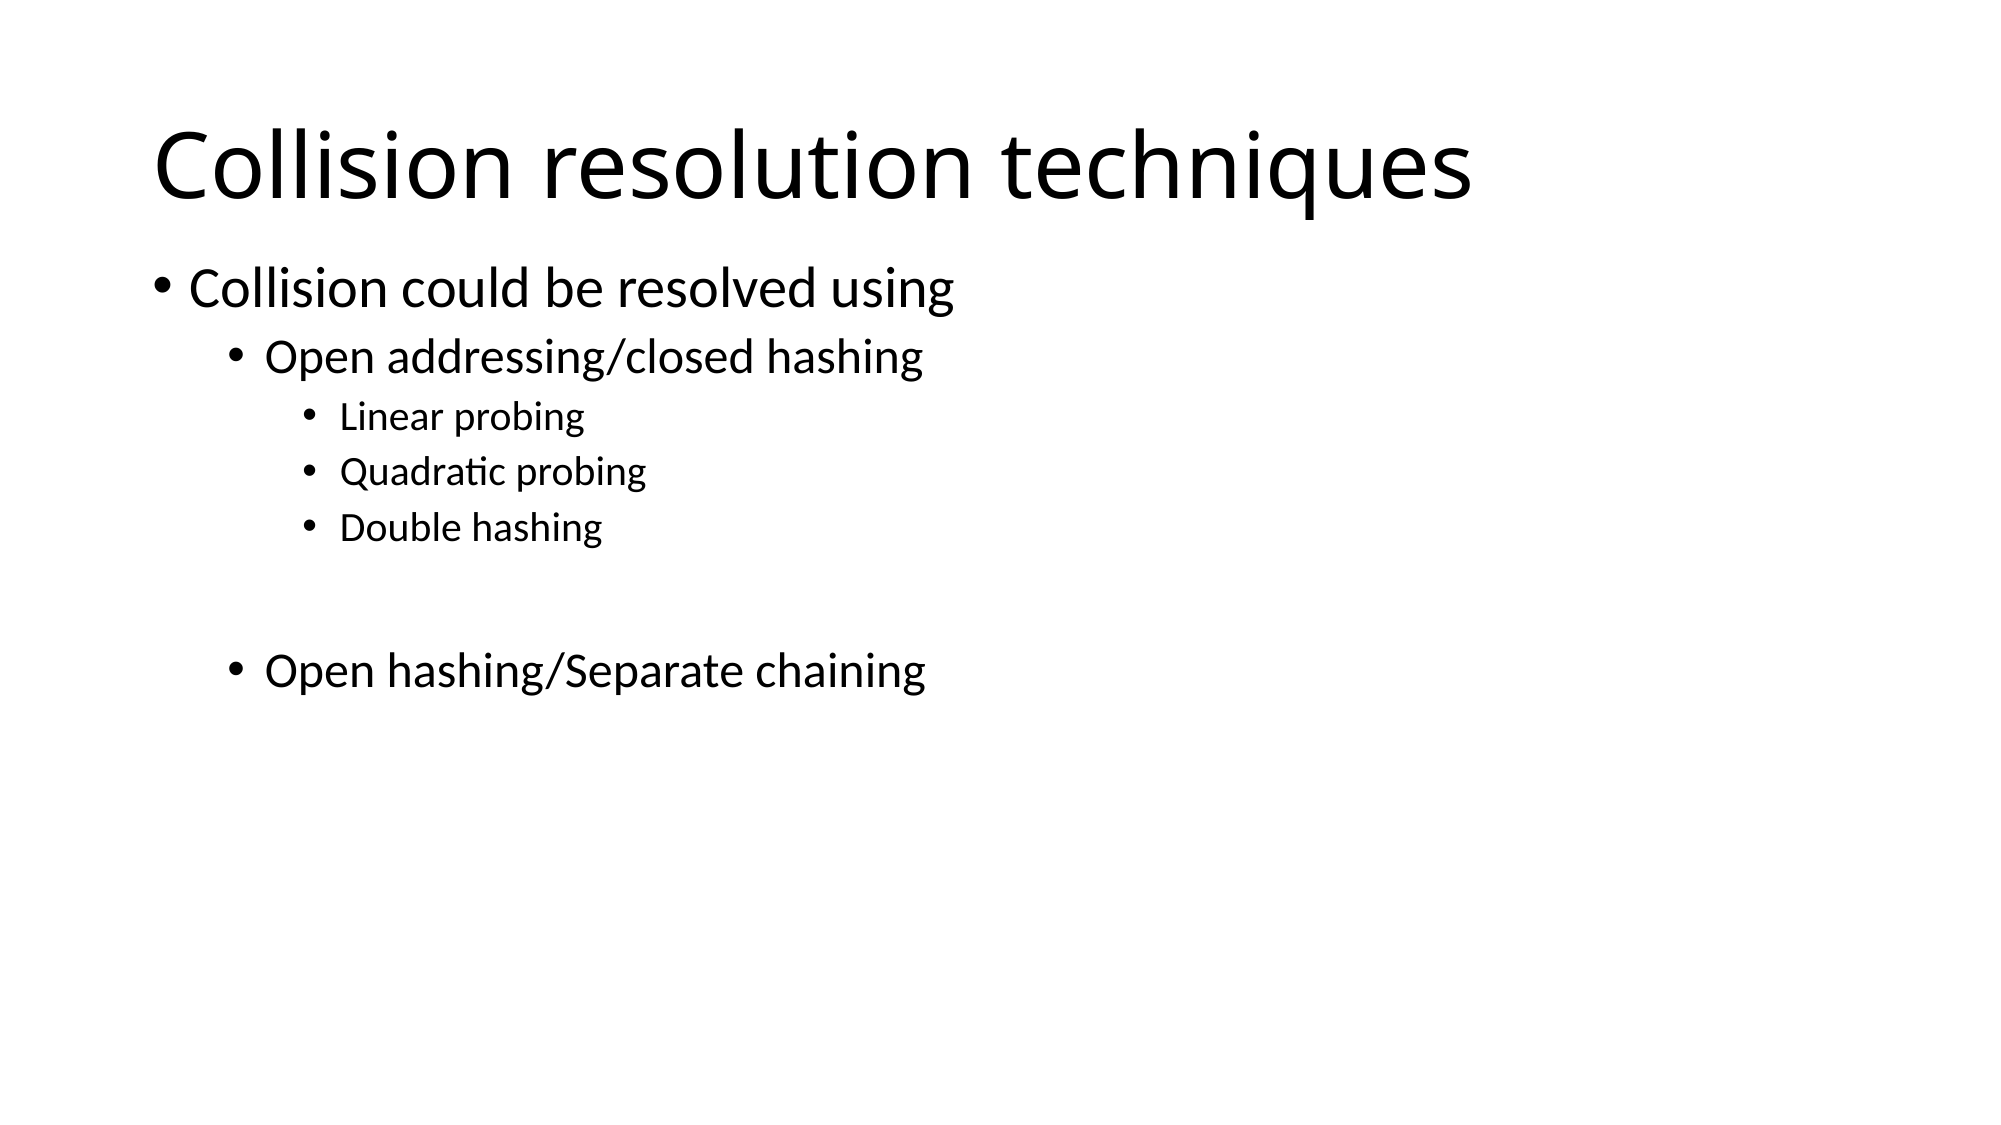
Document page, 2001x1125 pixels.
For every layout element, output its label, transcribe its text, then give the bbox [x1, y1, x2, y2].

title Collision resolution techniques [137, 59, 1863, 249]
list Collision could be resolved using Open addressing/closed hashing Linear probing Quadratic probing Double hashing Open hashing/Separate chaining [137, 249, 1863, 1014]
